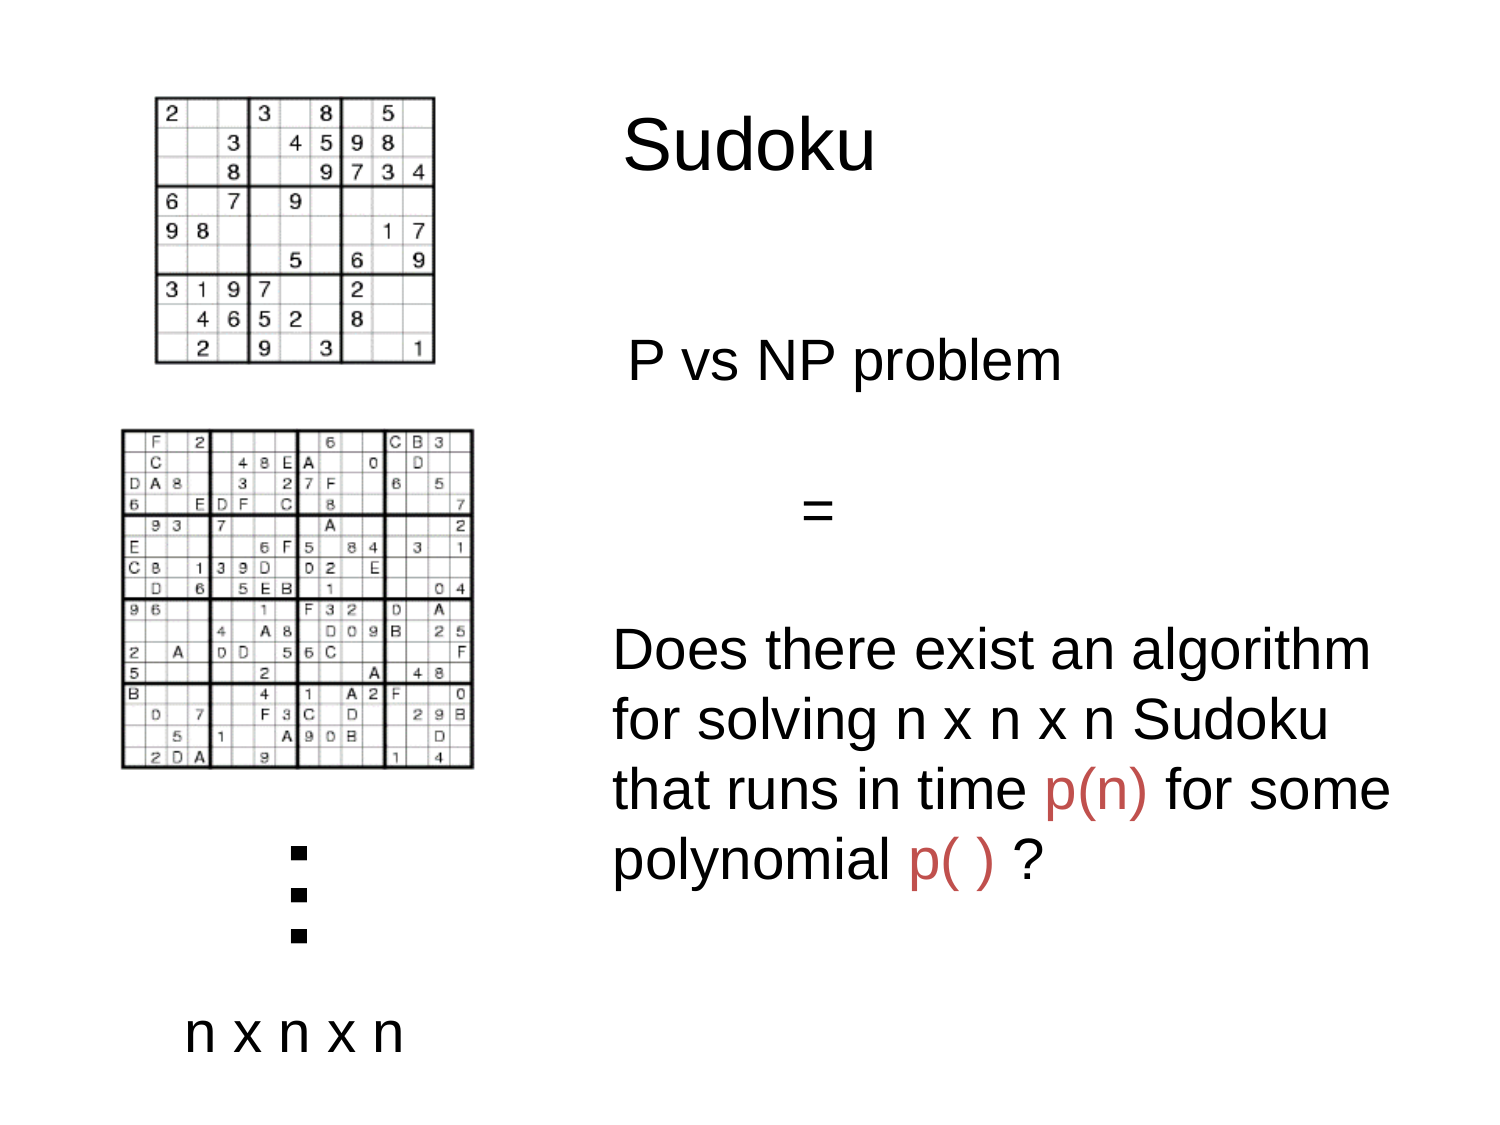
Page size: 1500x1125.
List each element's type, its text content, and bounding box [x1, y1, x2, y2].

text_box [113, 422, 517, 810]
text_box Does there exist an algorithm for solving n x n x n Sudoku that runs in time p(n) for some polynomial p( ) ? [598, 603, 1445, 899]
text_box = [786, 464, 850, 550]
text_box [144, 88, 472, 400]
text_box ... [150, 818, 345, 973]
text_box n x n x n [169, 986, 421, 1072]
text_box Sudoku [607, 88, 892, 193]
text_box P vs NP problem [612, 314, 1079, 400]
